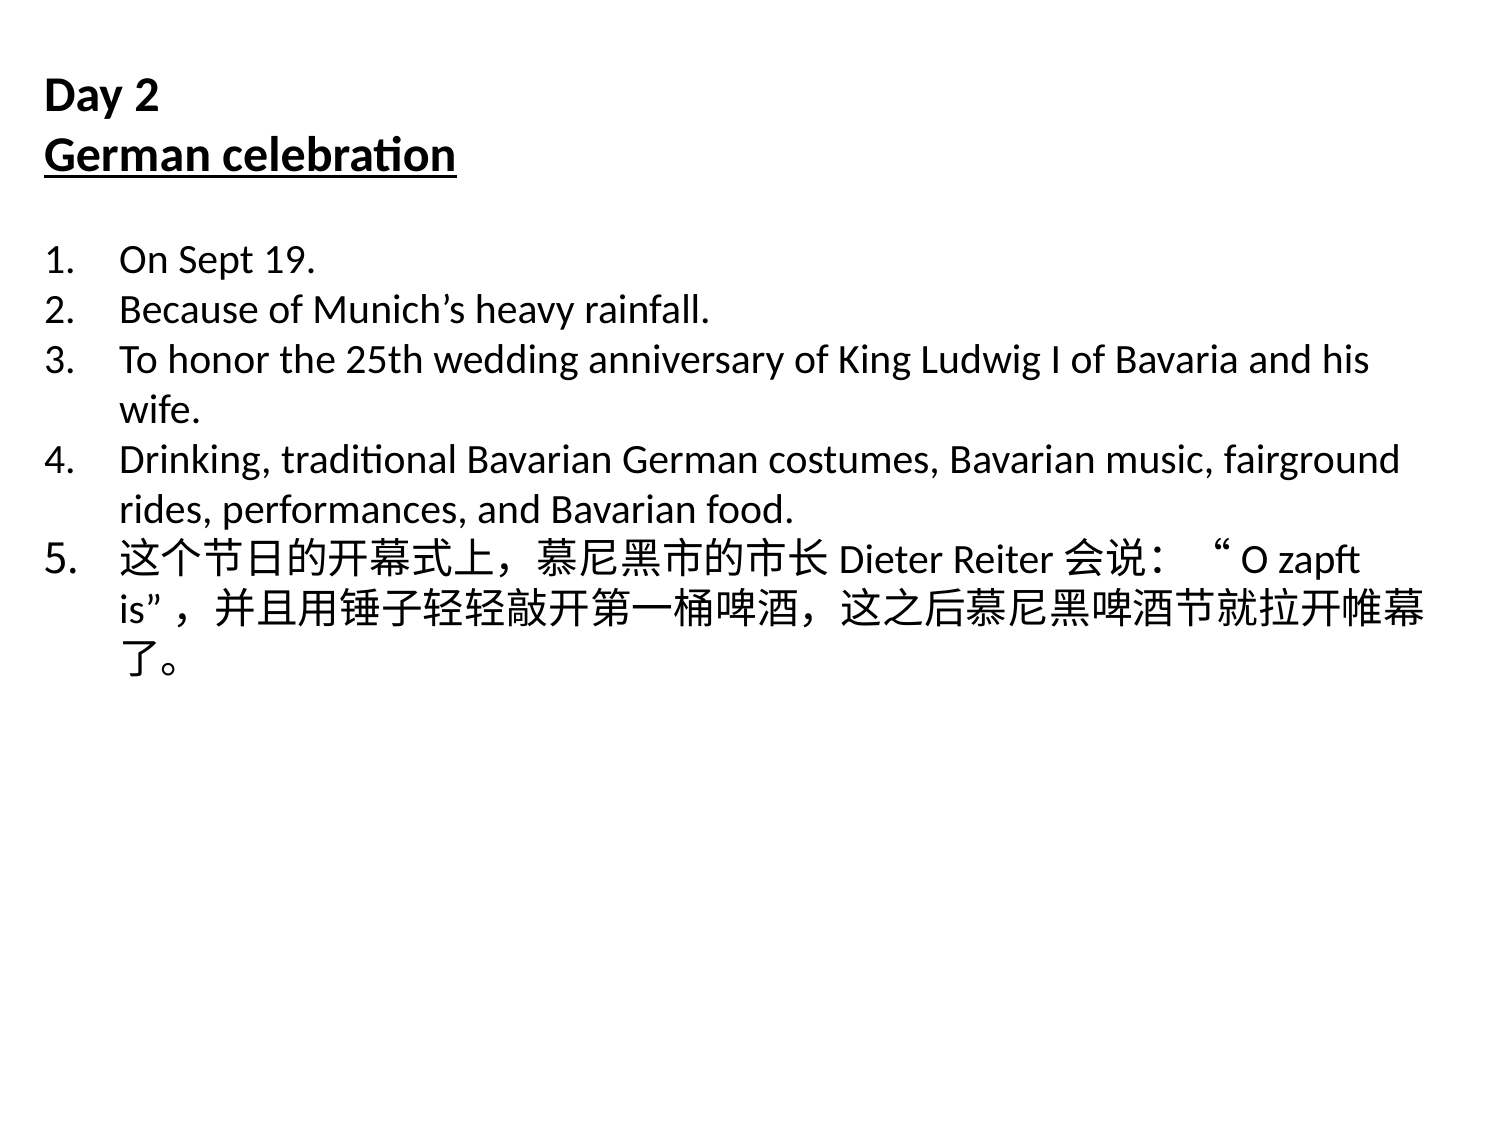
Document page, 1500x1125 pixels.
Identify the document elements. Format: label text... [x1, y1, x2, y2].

text_box Day 2 German celebration On Sept 19. Because of Munich’s heavy rainfall. To honor the 25th wedding anniversary of King Ludwig I of Bavaria and his wife. Drinking, traditional Bavarian German costumes, Bavarian music, fairground rides, performances, and Bavarian food. 这个节日的开幕式上，慕尼黑市的市长Dieter Reiter会说：“O zapft is”，并且用锤子轻轻敲开第一桶啤酒，这之后慕尼黑啤酒节就拉开帷幕了。 [29, 54, 1459, 690]
